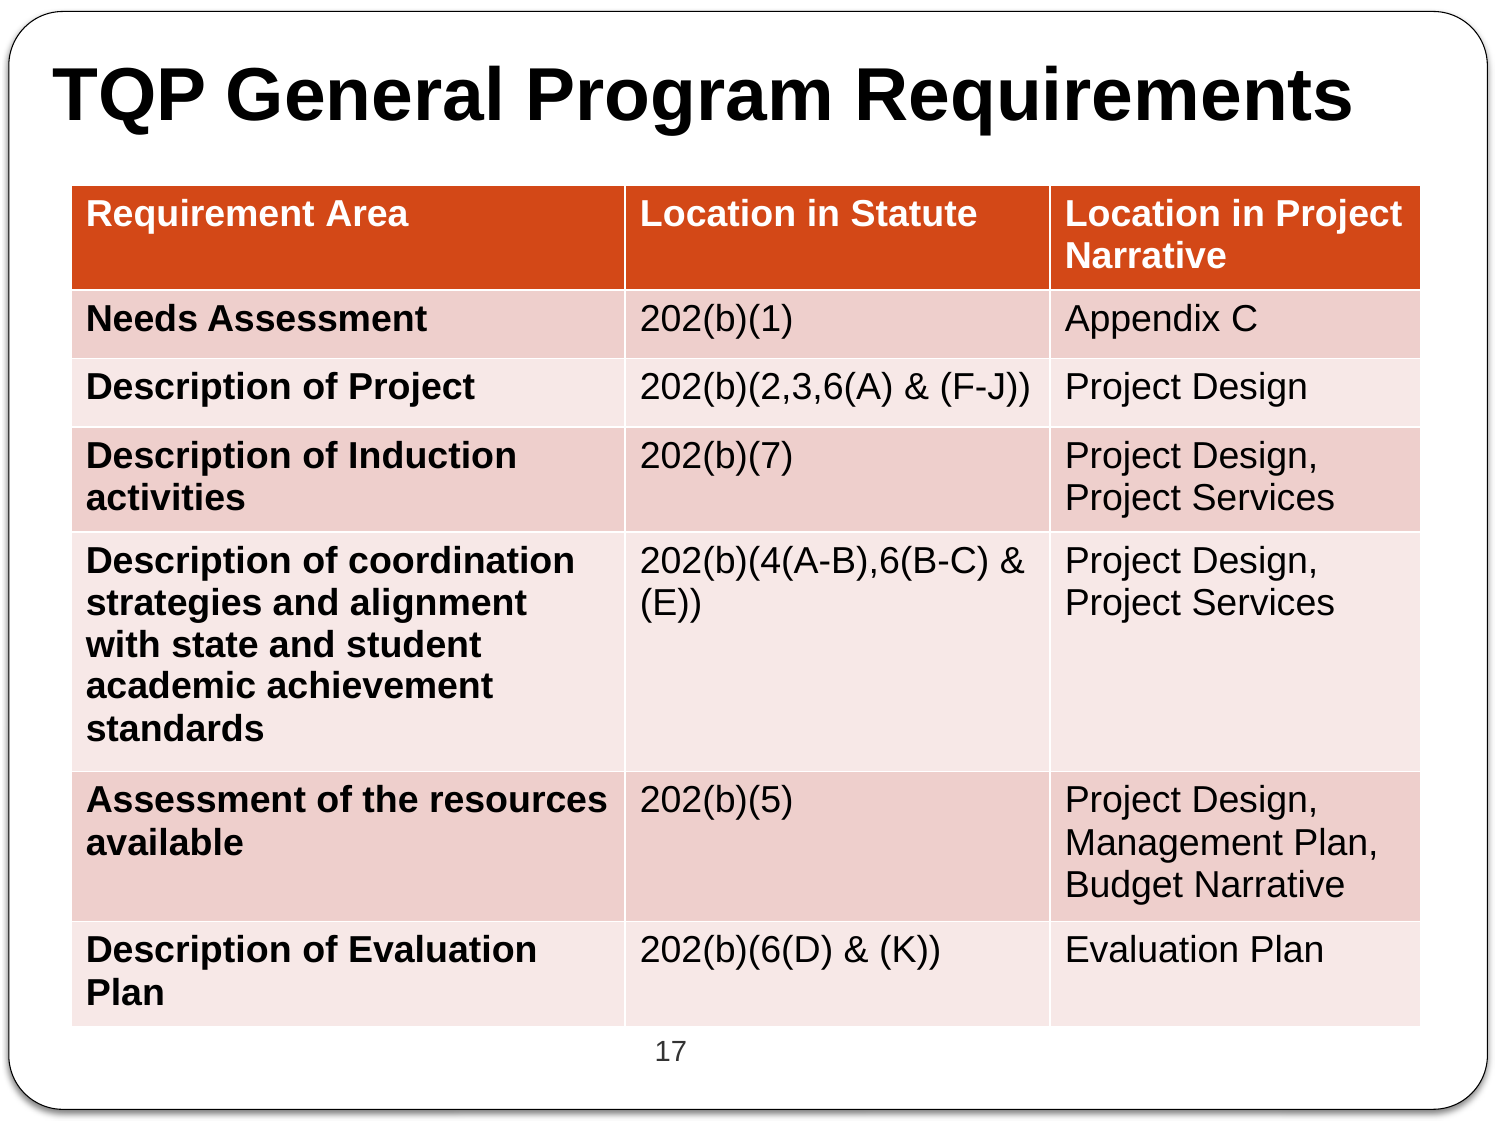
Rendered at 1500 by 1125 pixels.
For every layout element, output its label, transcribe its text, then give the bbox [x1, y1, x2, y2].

table_cell 202(b)(6(D) & (K)) [626, 922, 1049, 1026]
table_cell 202(b)(2,3,6(A) & (F-J)) [626, 359, 1049, 426]
table_cell Project Design [1051, 359, 1420, 426]
table_cell Description of Evaluation Plan [72, 922, 624, 1026]
table_header Location in Statute [626, 186, 1049, 289]
title TQP General Program Requirements [37, 37, 1425, 175]
table_header Location in Project Narrative [1051, 186, 1420, 289]
table_cell Description of coordination strategies and alignment with state and student academic achievement standards [72, 533, 624, 771]
table_cell Project Design, Management Plan, Budget Narrative [1051, 772, 1420, 921]
table_cell Description of Project [72, 359, 624, 426]
table_cell Description of Induction activities [72, 428, 624, 531]
table_cell 202(b)(5) [626, 772, 1049, 921]
table_cell 202(b)(1) [626, 291, 1049, 358]
table_header Requirement Area [72, 186, 624, 289]
table_cell Needs Assessment [72, 291, 624, 358]
table_cell Project Design, Project Services [1051, 533, 1420, 771]
table_cell Evaluation Plan [1051, 922, 1420, 1026]
slide_number 17 [654, 1025, 846, 1086]
table_cell 202(b)(4(A-B),6(B-C) & (E)) [626, 533, 1049, 771]
table_cell Appendix C [1051, 291, 1420, 358]
table_cell Project Design, Project Services [1051, 428, 1420, 531]
table_cell 202(b)(7) [626, 428, 1049, 531]
table_cell Assessment of the resources available [72, 772, 624, 921]
